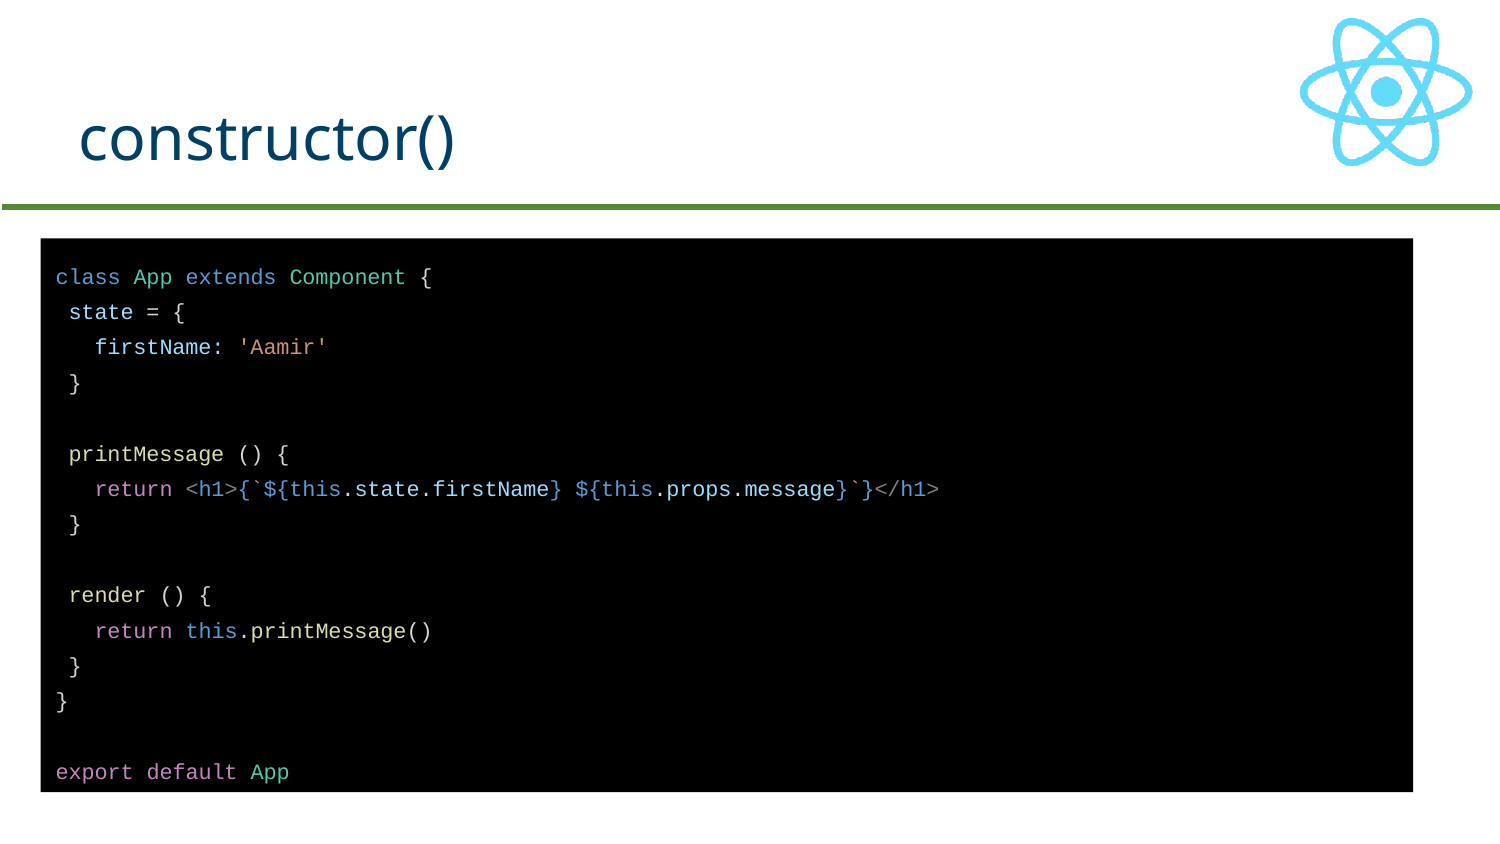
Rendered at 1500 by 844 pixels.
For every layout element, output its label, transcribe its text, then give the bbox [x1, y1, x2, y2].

list class App extends Component { state = { firstName: 'Aamir' } printMessage () { return <h1>{`${this.state.firstName} ${this.props.message}`}</h1> } render () { return this.printMessage() } } export default App [40, 238, 1414, 793]
picture [1287, 13, 1480, 176]
title constructor() [63, 75, 1437, 188]
